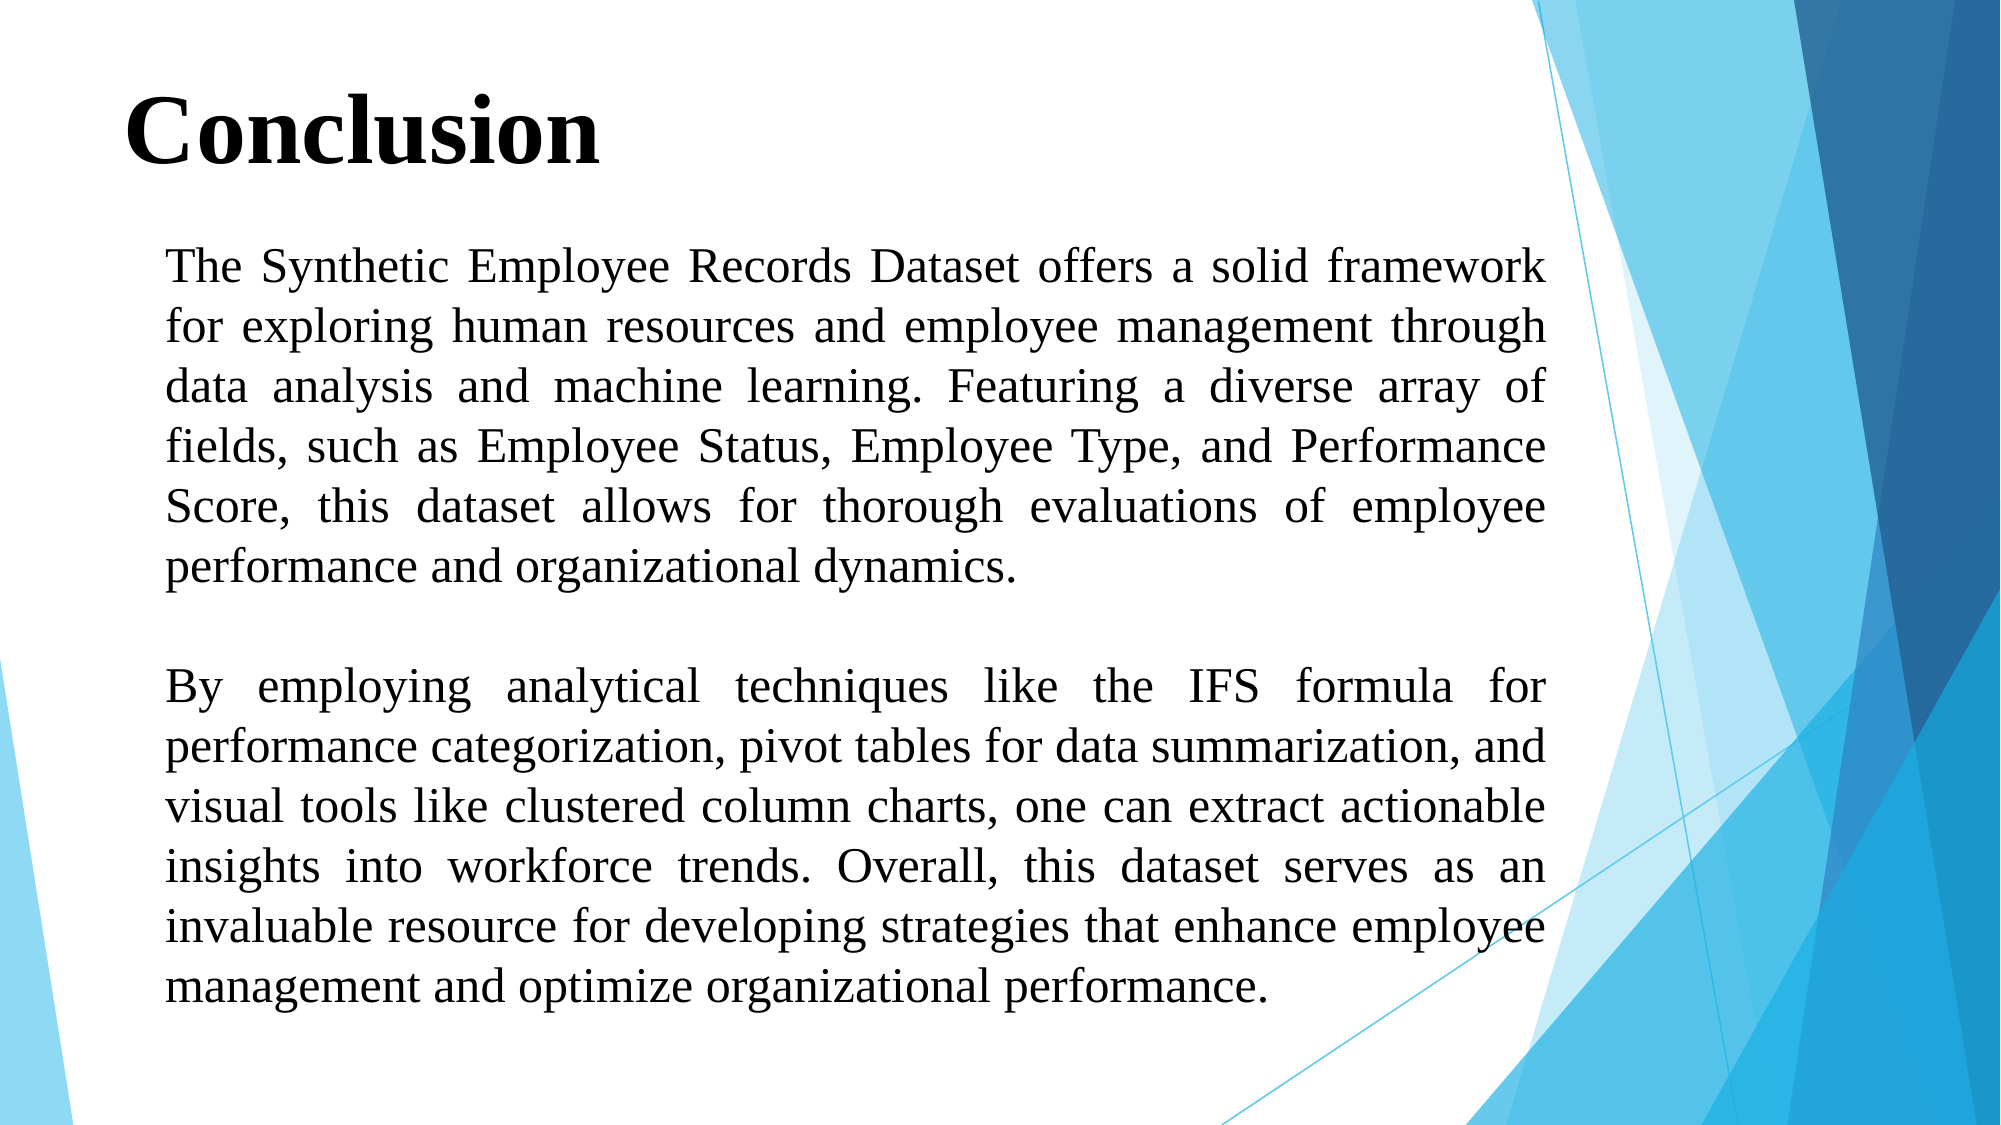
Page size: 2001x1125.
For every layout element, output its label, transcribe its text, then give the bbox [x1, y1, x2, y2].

title Conclusion [123, 63, 1877, 304]
text_box The Synthetic Employee Records Dataset offers a solid framework for exploring human resources and employee management through data analysis and machine learning. Featuring a diverse array of fields, such as Employee Status, Employee Type, and Performance Score, this dataset allows for thorough evaluations of employee performance and organizational dynamics. By employing analytical techniques like the IFS formula for performance categorization, pivot tables for data summarization, and visual tools like clustered column charts, one can extract actionable insights into workforce trends. Overall, this dataset serves as an invaluable resource for developing strategies that enhance employee management and optimize organizational performance. [149, 224, 1563, 1080]
